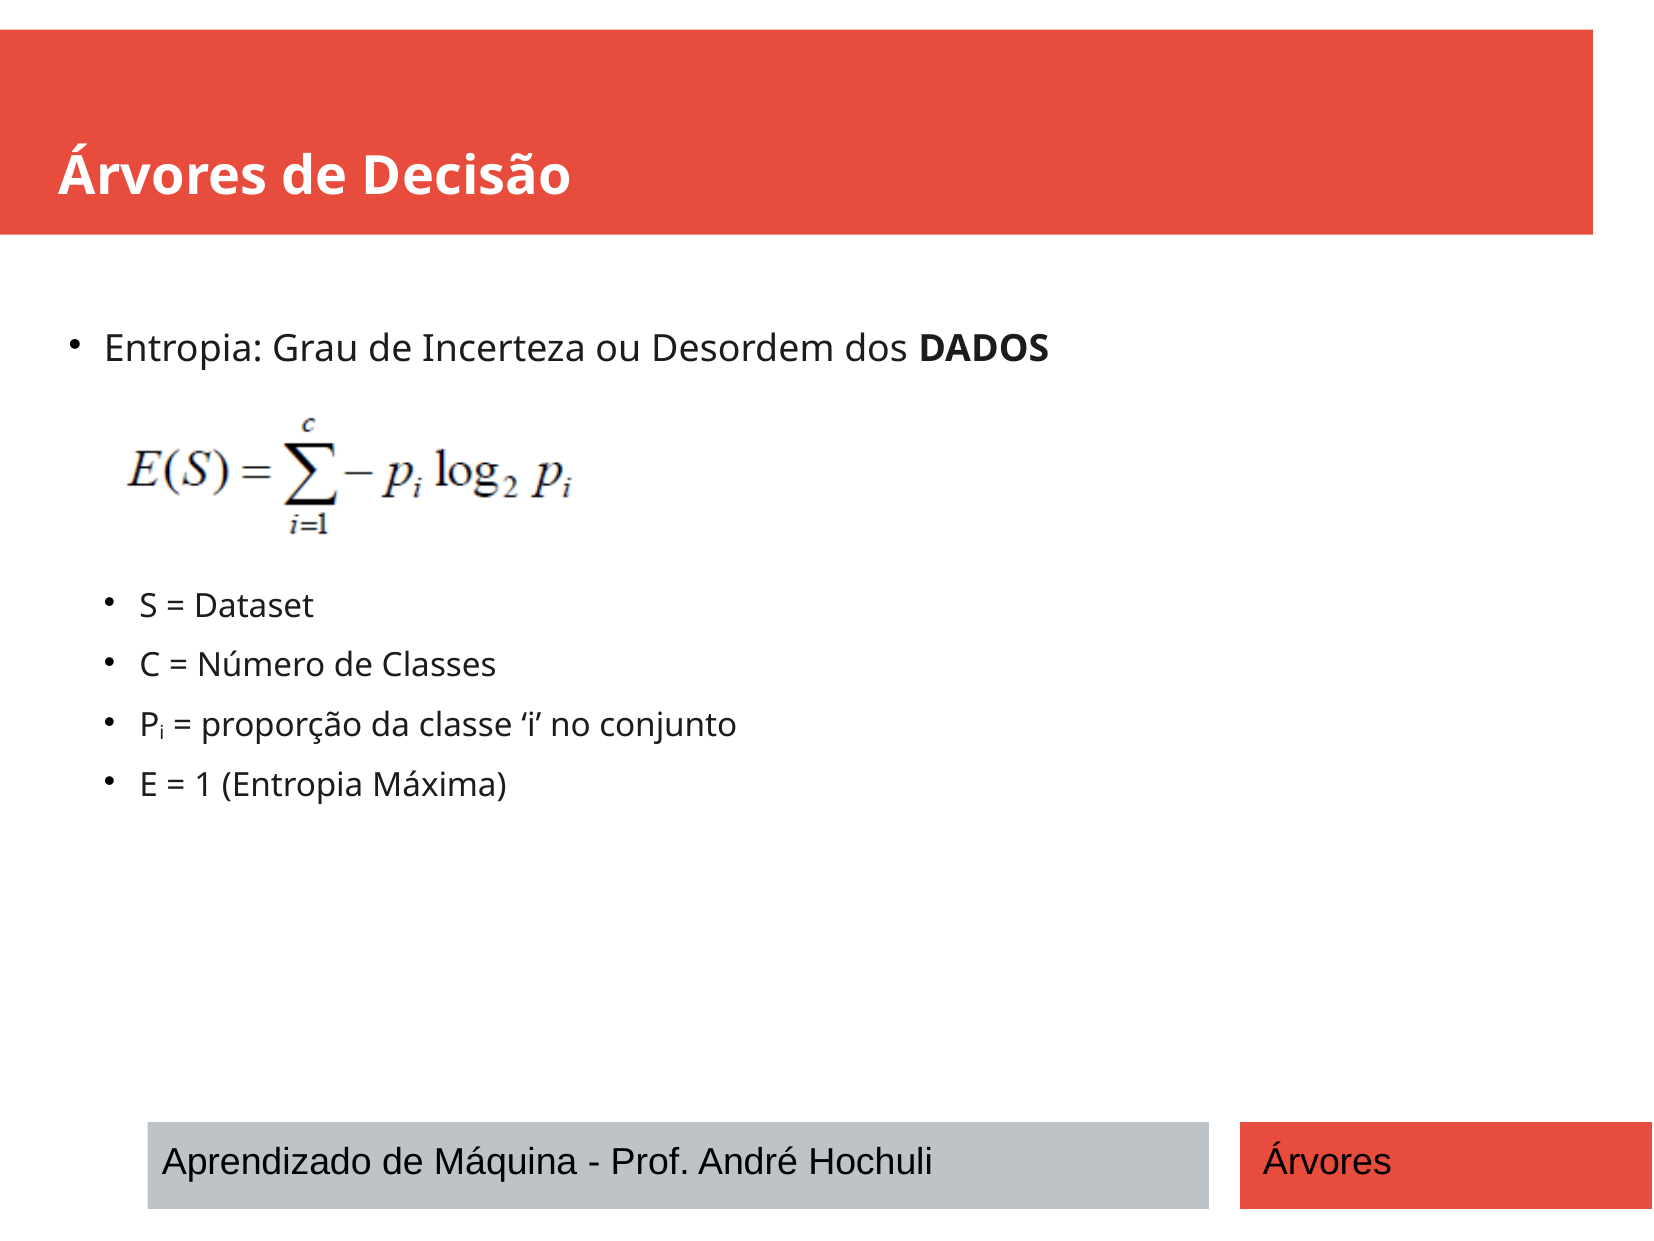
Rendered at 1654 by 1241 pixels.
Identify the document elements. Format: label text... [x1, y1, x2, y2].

text_box Árvores [1248, 1129, 1622, 1188]
text_box Aprendizado de Máquina - Prof. André Hochuli [147, 1129, 1204, 1188]
text_box Árvores de Decisão [59, 59, 1593, 206]
picture [123, 411, 580, 540]
text_box Entropia: Grau de Incerteza ou Desordem dos DADOS S = Dataset C = Número de Classes Pi = proporção da classe ‘i’ no conjunto E = 1 (Entropia Máxima) [53, 248, 1562, 1090]
